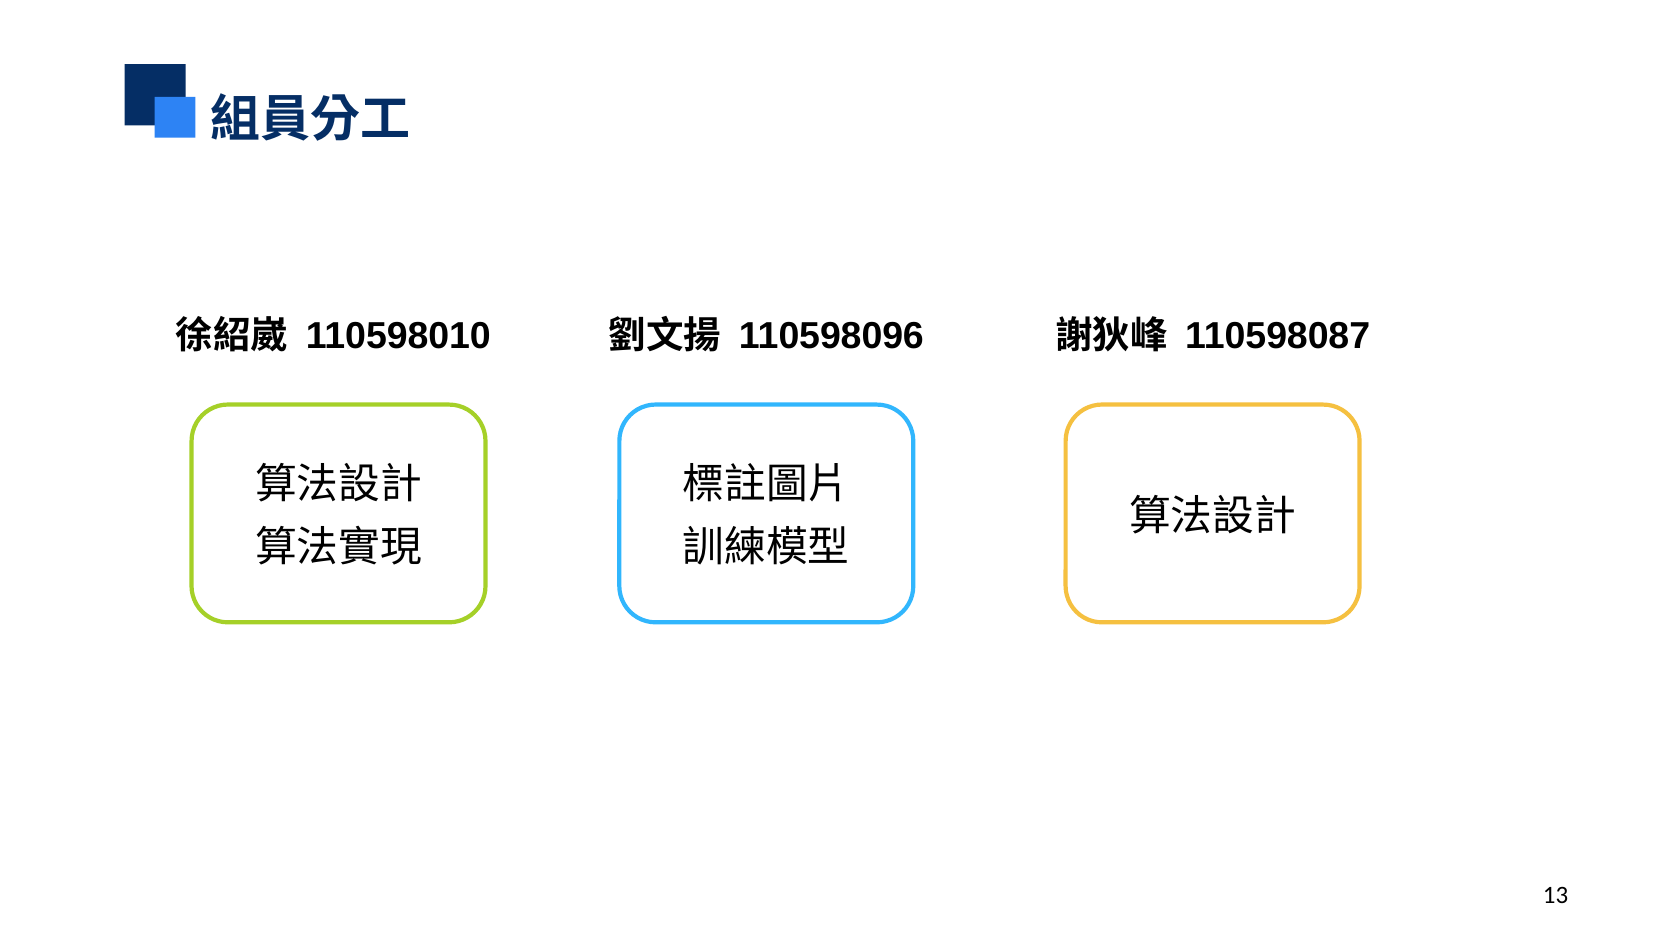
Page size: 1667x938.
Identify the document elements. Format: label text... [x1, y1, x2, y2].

text_box 劉文揚 110598096 [552, 303, 981, 364]
text_box 謝狄峰 110598087 [998, 303, 1427, 364]
text_box 徐紹崴 110598010 [124, 303, 552, 364]
slide_number 13 [1194, 868, 1584, 919]
text_box [123, 62, 188, 127]
text_box 組員分工 [195, 78, 999, 154]
text_box 算法設計 算法實現 [189, 402, 488, 625]
text_box 標註圖片 訓練模型 [617, 402, 916, 625]
text_box [153, 95, 197, 140]
text_box 算法設計 [1063, 402, 1362, 625]
